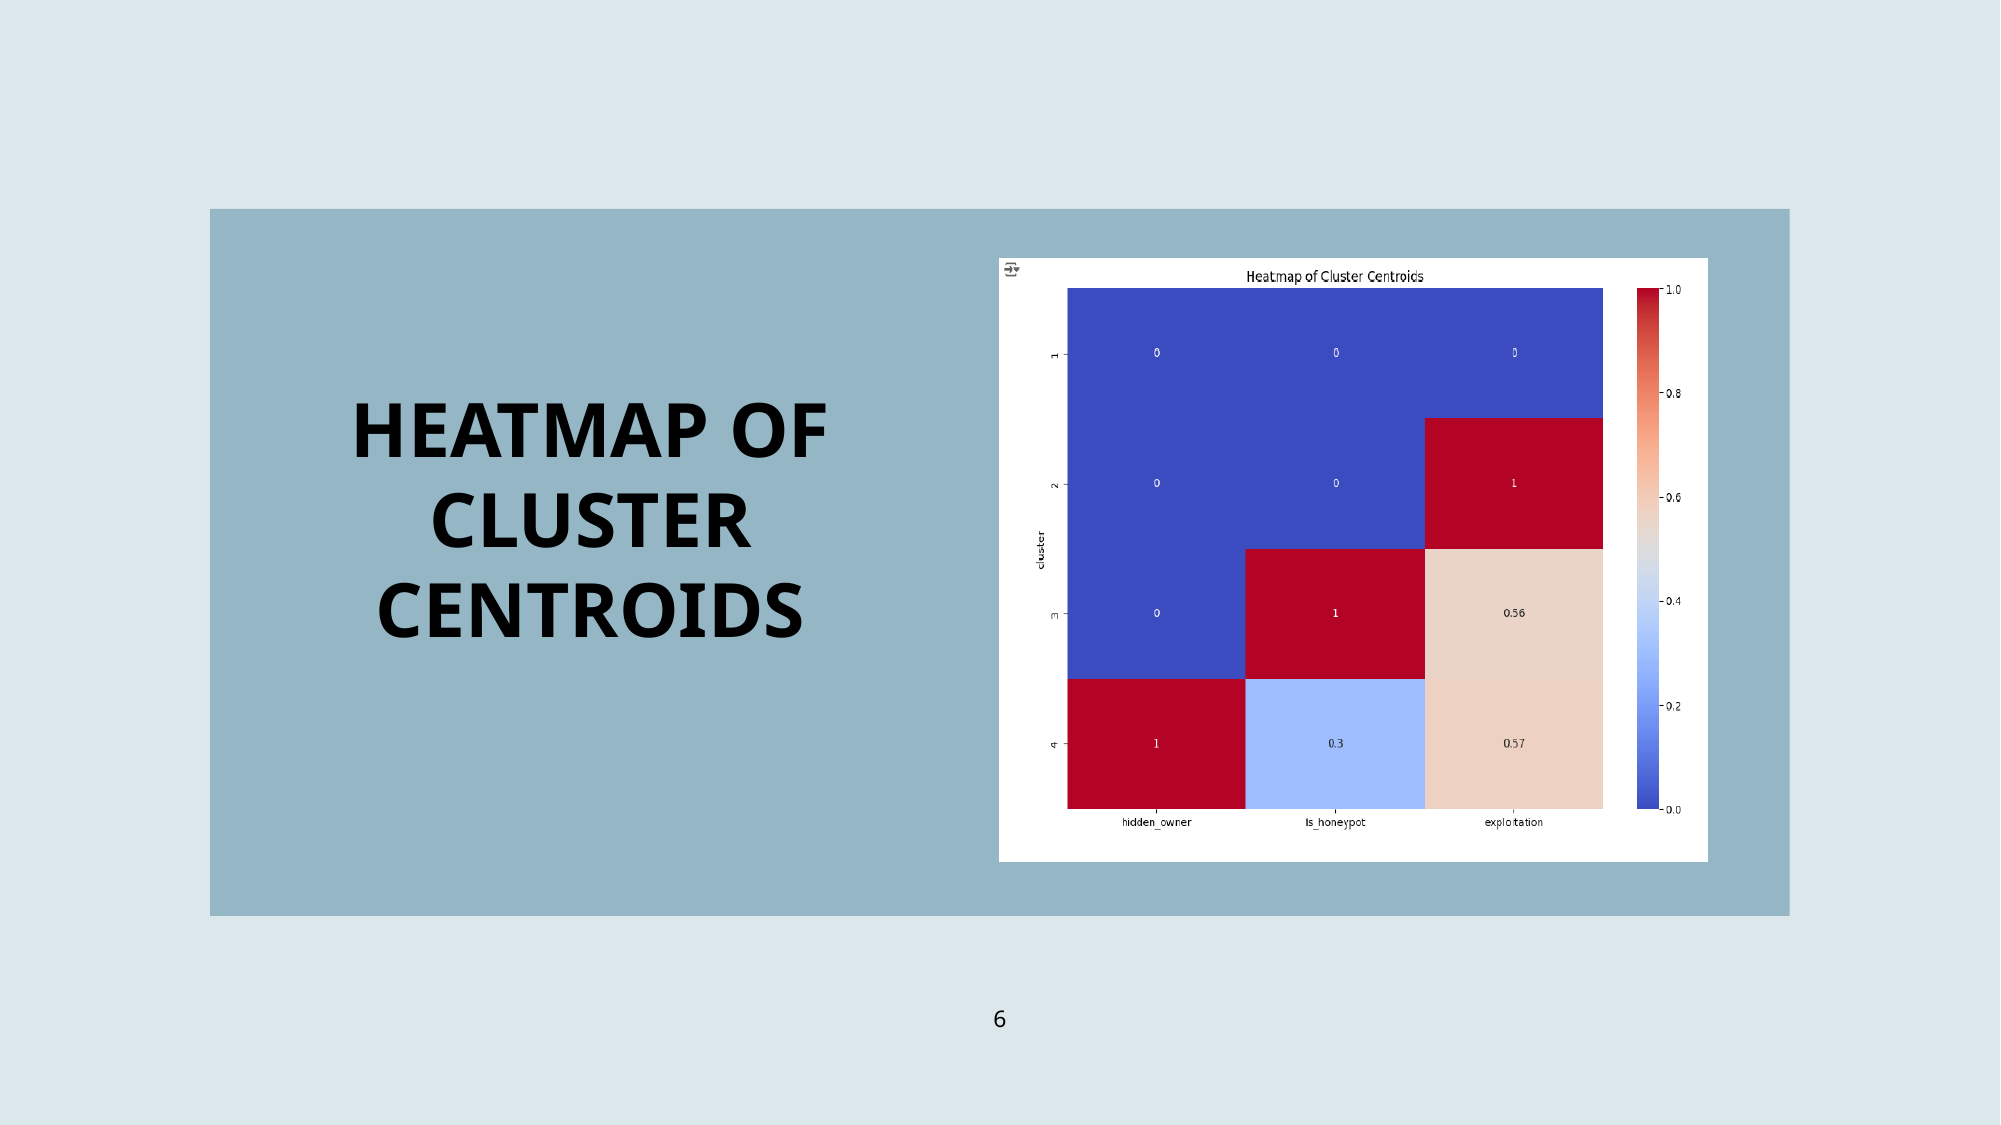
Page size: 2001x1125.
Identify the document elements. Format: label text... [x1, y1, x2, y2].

slide_number 6 [908, 916, 1092, 1125]
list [999, 257, 1708, 862]
title HEATMAP OF CLUSTER CENTROIDS [246, 208, 935, 917]
